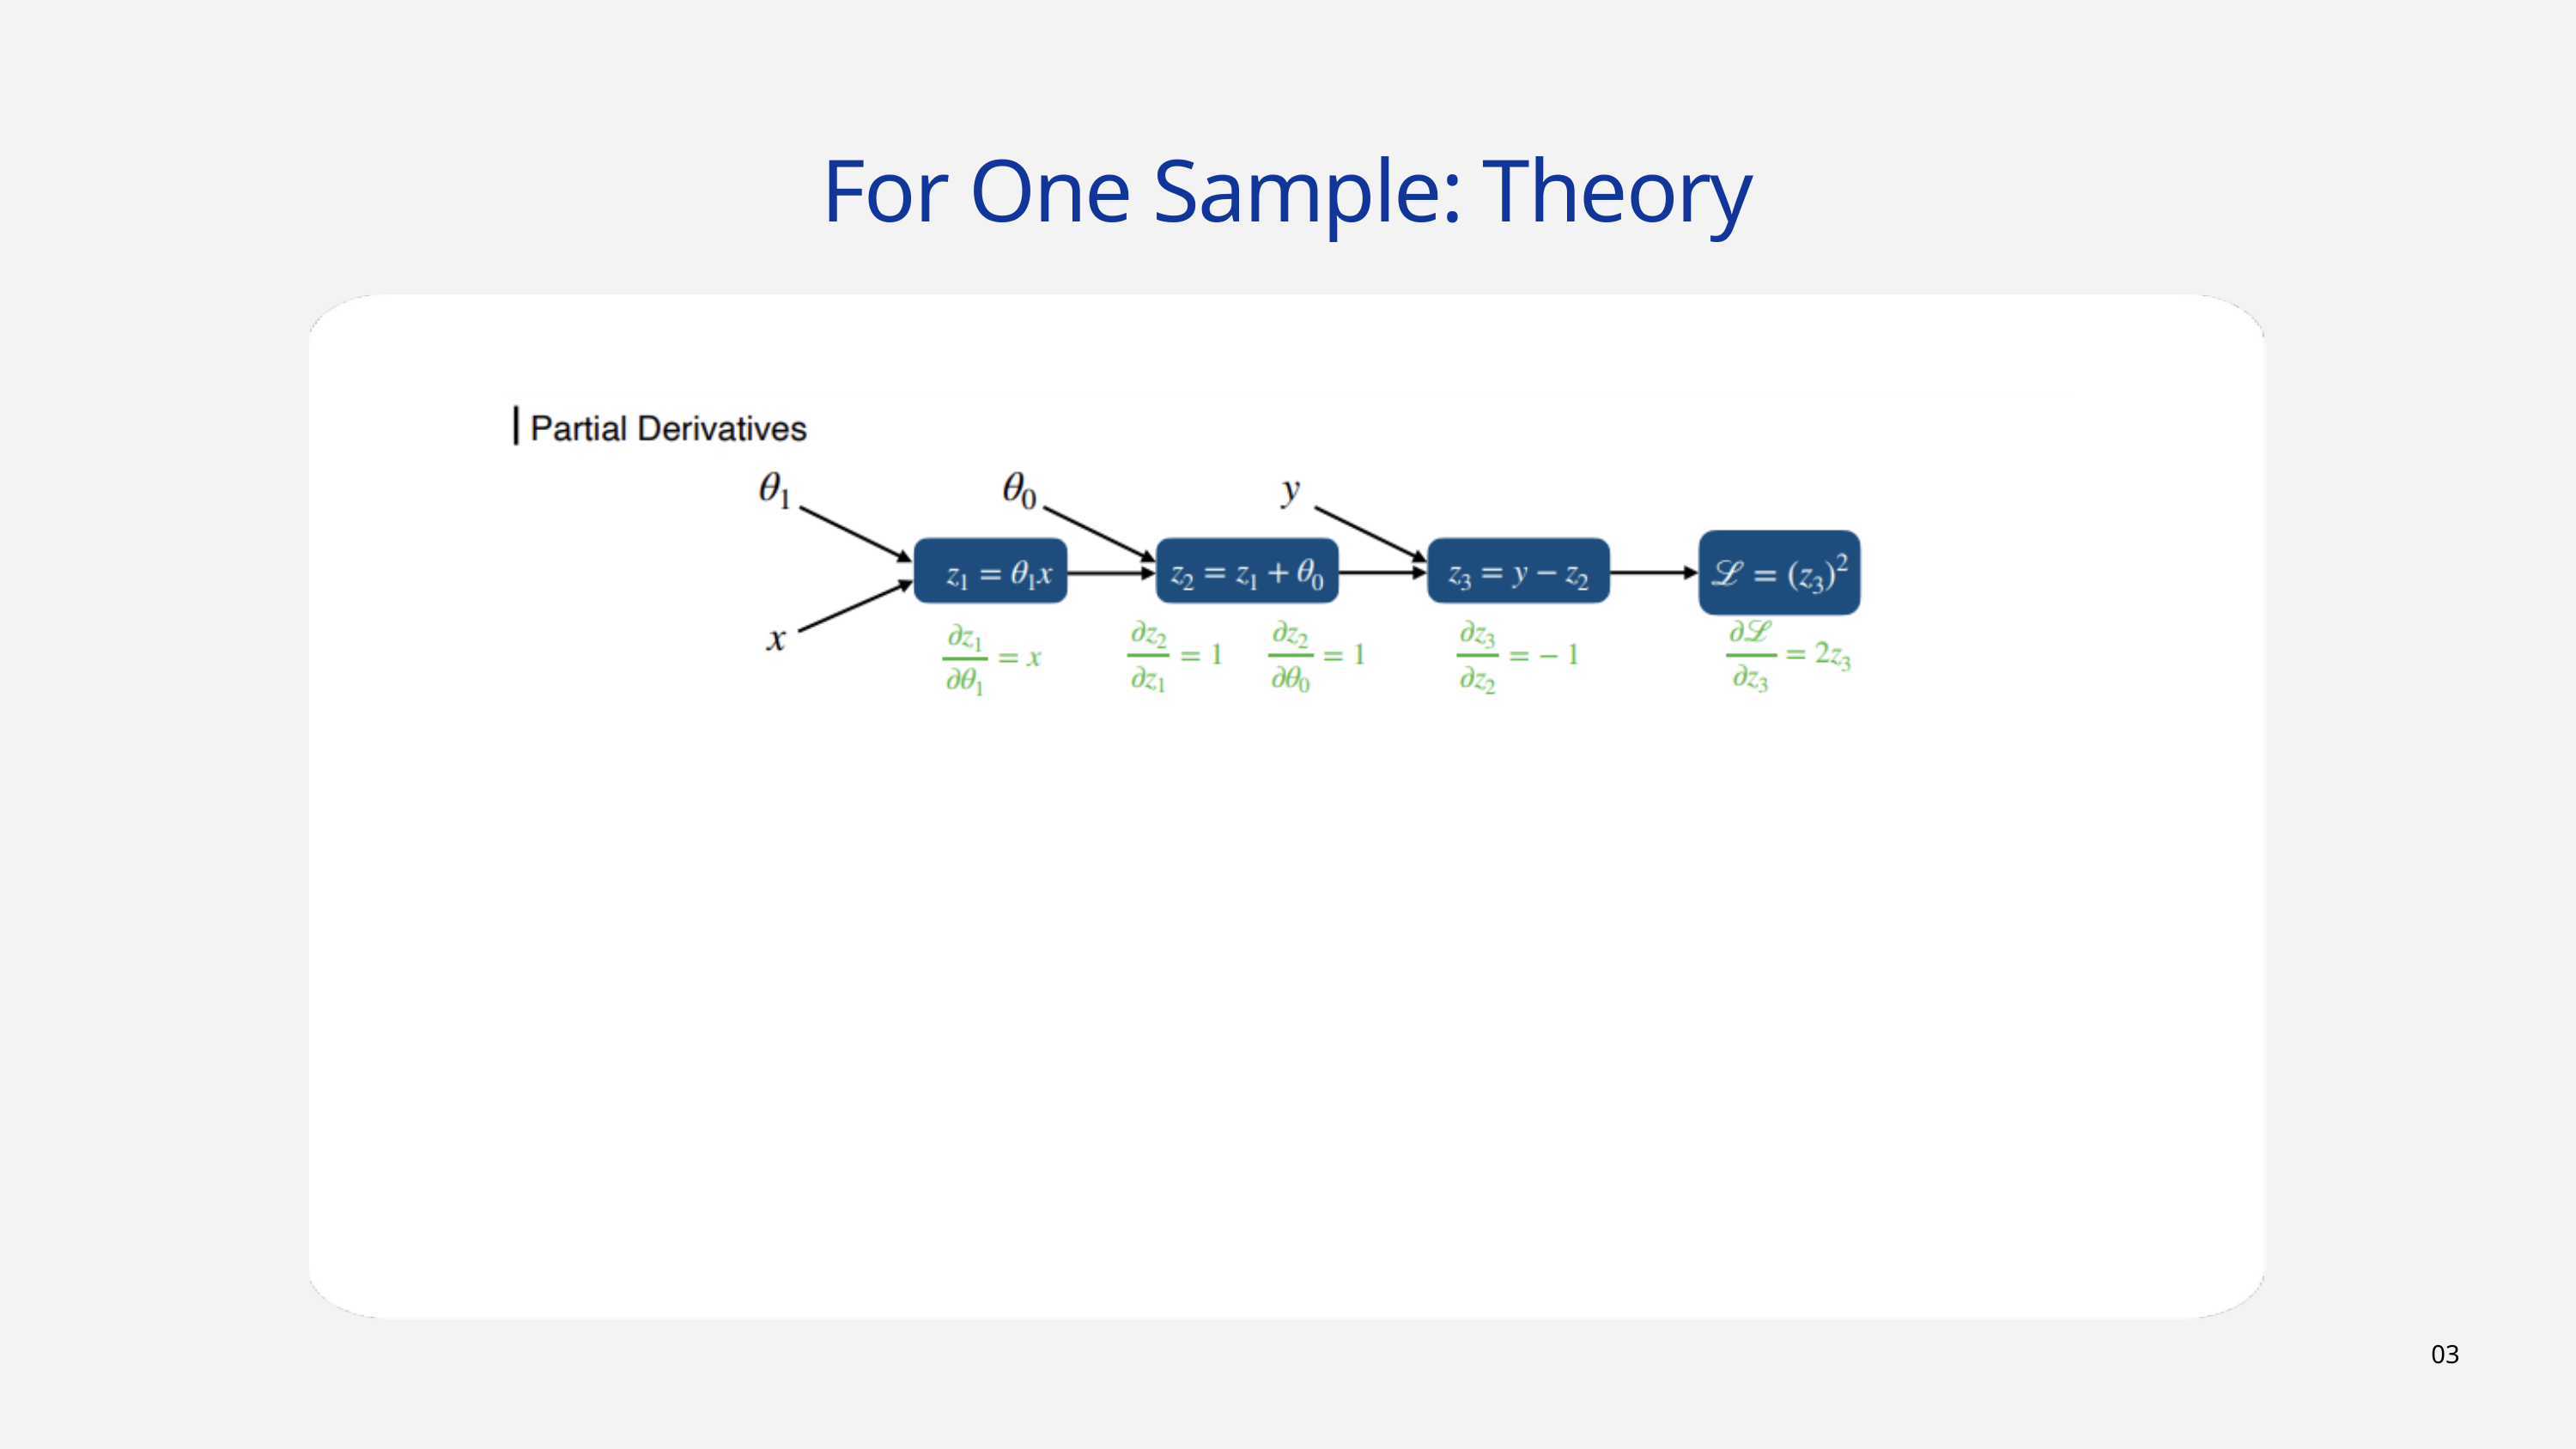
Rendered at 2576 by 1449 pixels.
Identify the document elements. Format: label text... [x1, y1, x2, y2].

picture [501, 394, 2075, 724]
text_box For One Sample: Theory [309, 130, 2267, 246]
text_box 03 [2385, 1331, 2473, 1375]
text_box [309, 294, 2267, 1319]
